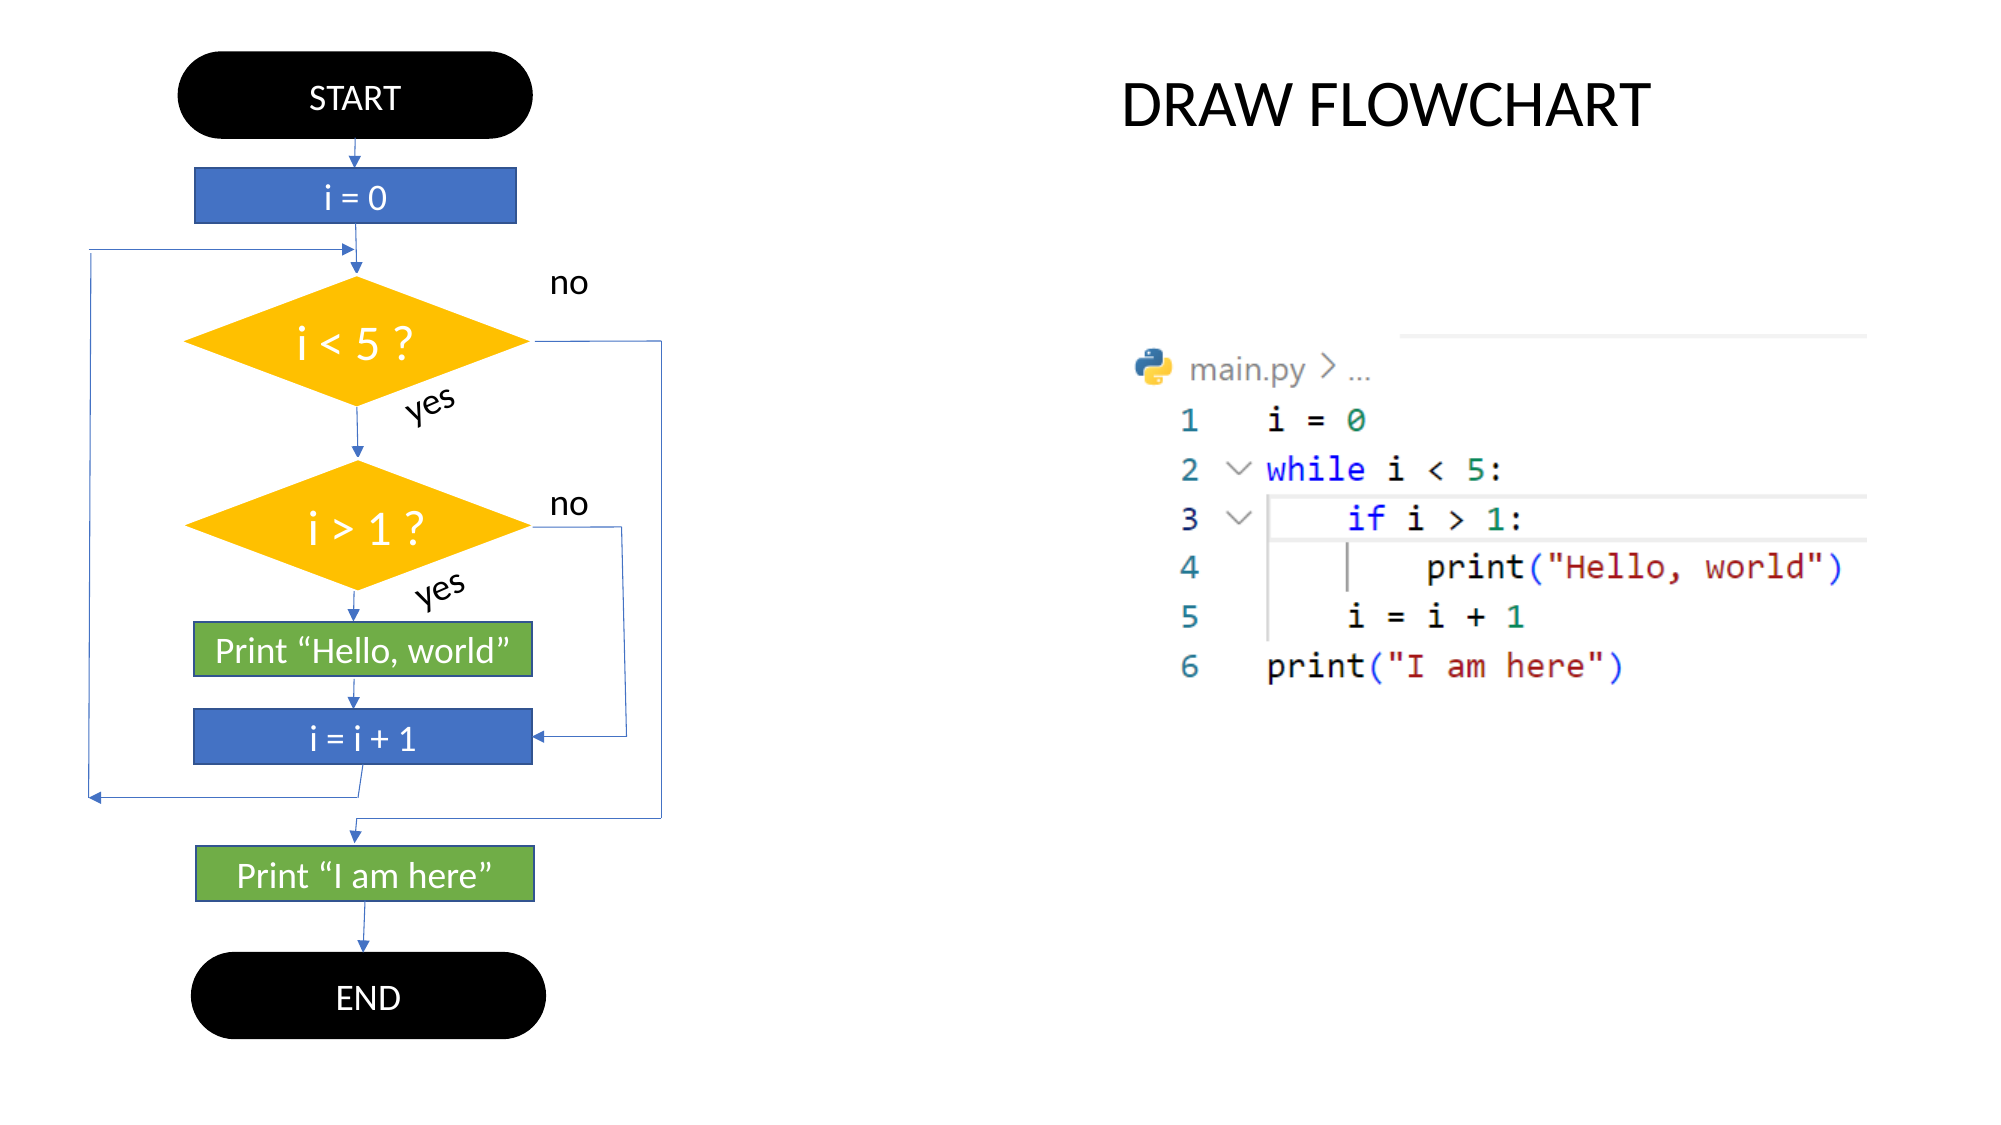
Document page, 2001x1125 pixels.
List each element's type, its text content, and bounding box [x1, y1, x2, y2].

text_box [175, 457, 439, 594]
text_box i = 0 [194, 167, 517, 224]
text_box Print “Hello, world” [193, 621, 533, 677]
text_box Print “I am here” [195, 845, 535, 902]
text_box END [190, 951, 547, 1040]
text_box [174, 272, 538, 410]
picture [1121, 334, 1867, 727]
text_box yes [380, 345, 504, 444]
text_box yes [390, 531, 513, 630]
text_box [357, 764, 363, 798]
text_box no [534, 249, 624, 310]
text_box i = i + 1 [193, 708, 533, 765]
text_box START [177, 51, 533, 139]
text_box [621, 526, 627, 736]
text_box i > 1 ? [292, 487, 442, 563]
text_box no [534, 470, 624, 526]
text_box [442, 488, 534, 551]
text_box i < 5 ? [281, 302, 430, 378]
text_box DRAW FLOWCHART [1106, 52, 1668, 147]
